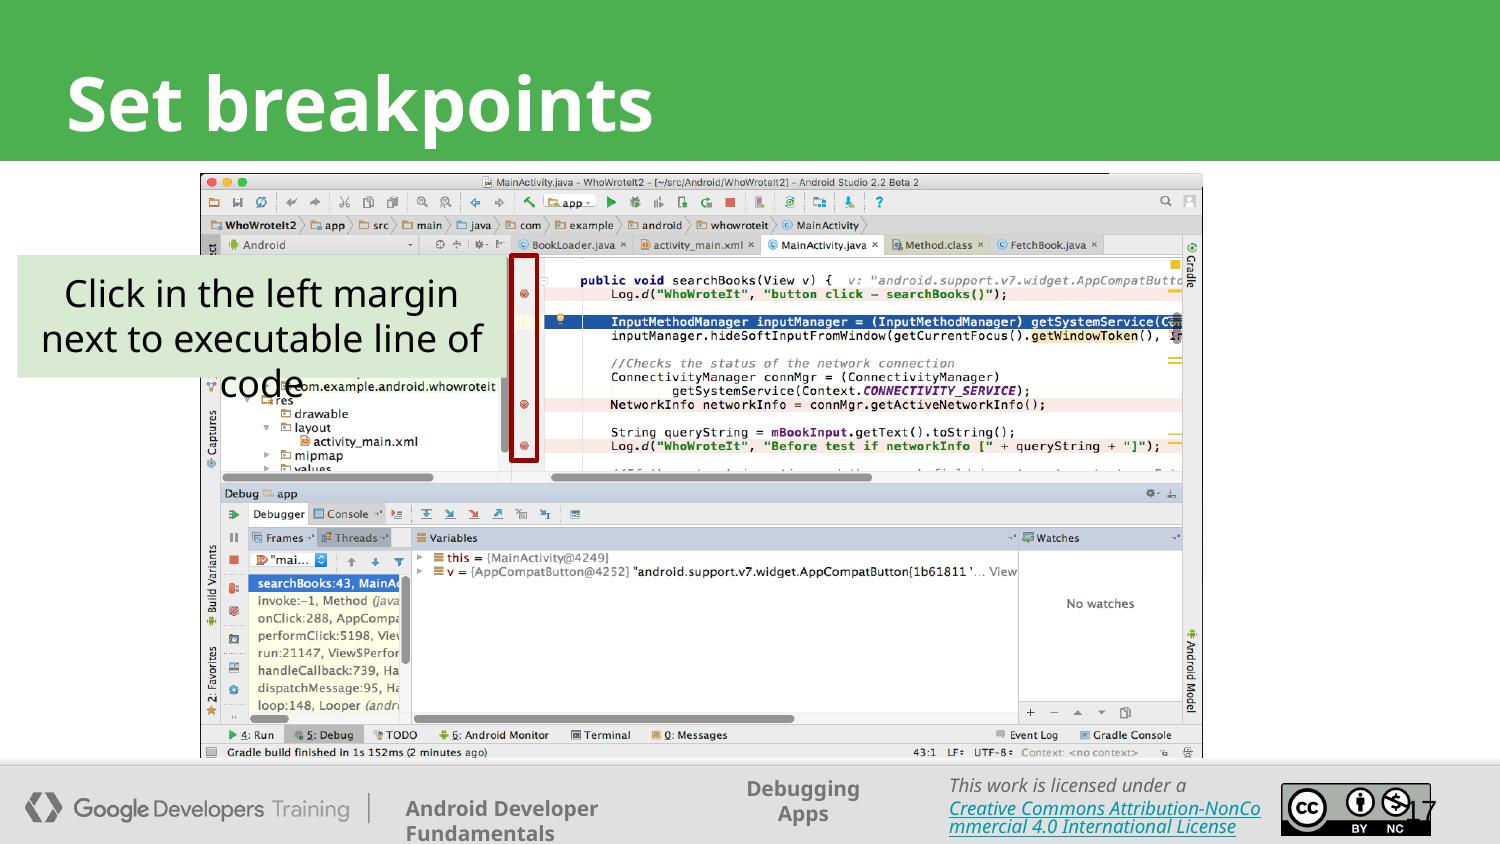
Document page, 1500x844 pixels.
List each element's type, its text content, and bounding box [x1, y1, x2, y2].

title Set breakpoints [51, 28, 1472, 122]
slide_number ‹#› [1389, 777, 1480, 842]
text_box Click in the left margin next to executable line of code [17, 255, 195, 378]
picture [0, 161, 1500, 844]
